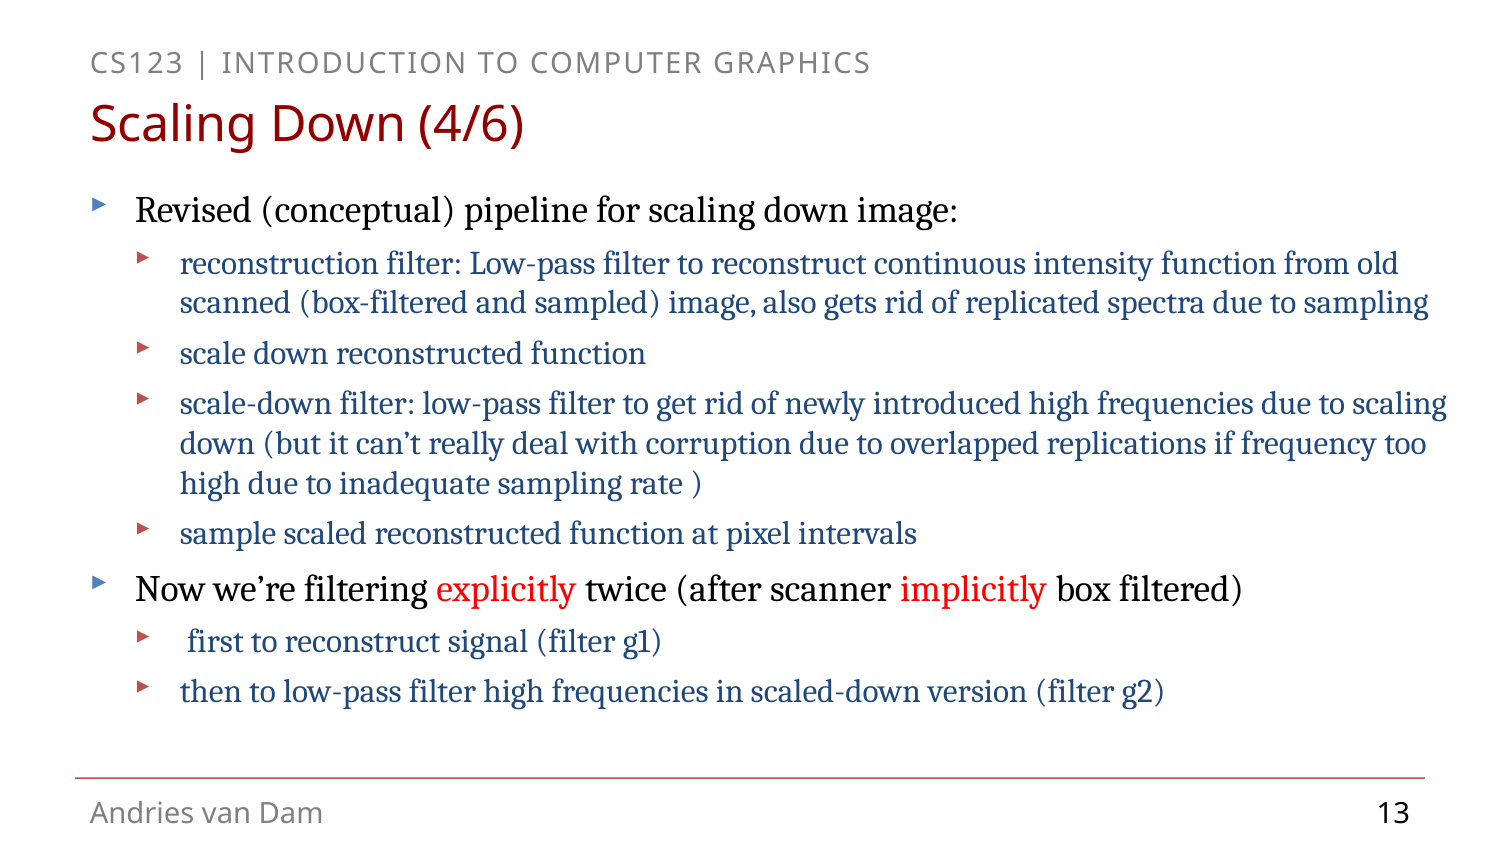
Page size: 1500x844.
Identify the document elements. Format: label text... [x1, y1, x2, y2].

slide_number 13 [1224, 787, 1425, 827]
list Revised (conceptual) pipeline for scaling down image: reconstruction filter: Low-pass filter to reconstruct continuous intensity function from old scanned (box-filtered and sampled) image, also gets rid of replicated spectra due to sampling scale down reconstructed function scale-down filter: low-pass filter to get rid of newly introduced high frequencies due to scaling down (but it can’t really deal with corruption due to overlapped replications if frequency too high due to inadequate sampling rate ) sample scaled reconstructed function at pixel intervals Now we’re filtering explicitly twice (after scanner implicitly box filtered) first to reconstruct signal (filter g1) then to low-pass filter high frequencies in scaled-down version (filter g2)‏ [75, 178, 1500, 835]
title Scaling Down (4/6) [75, 84, 1425, 160]
